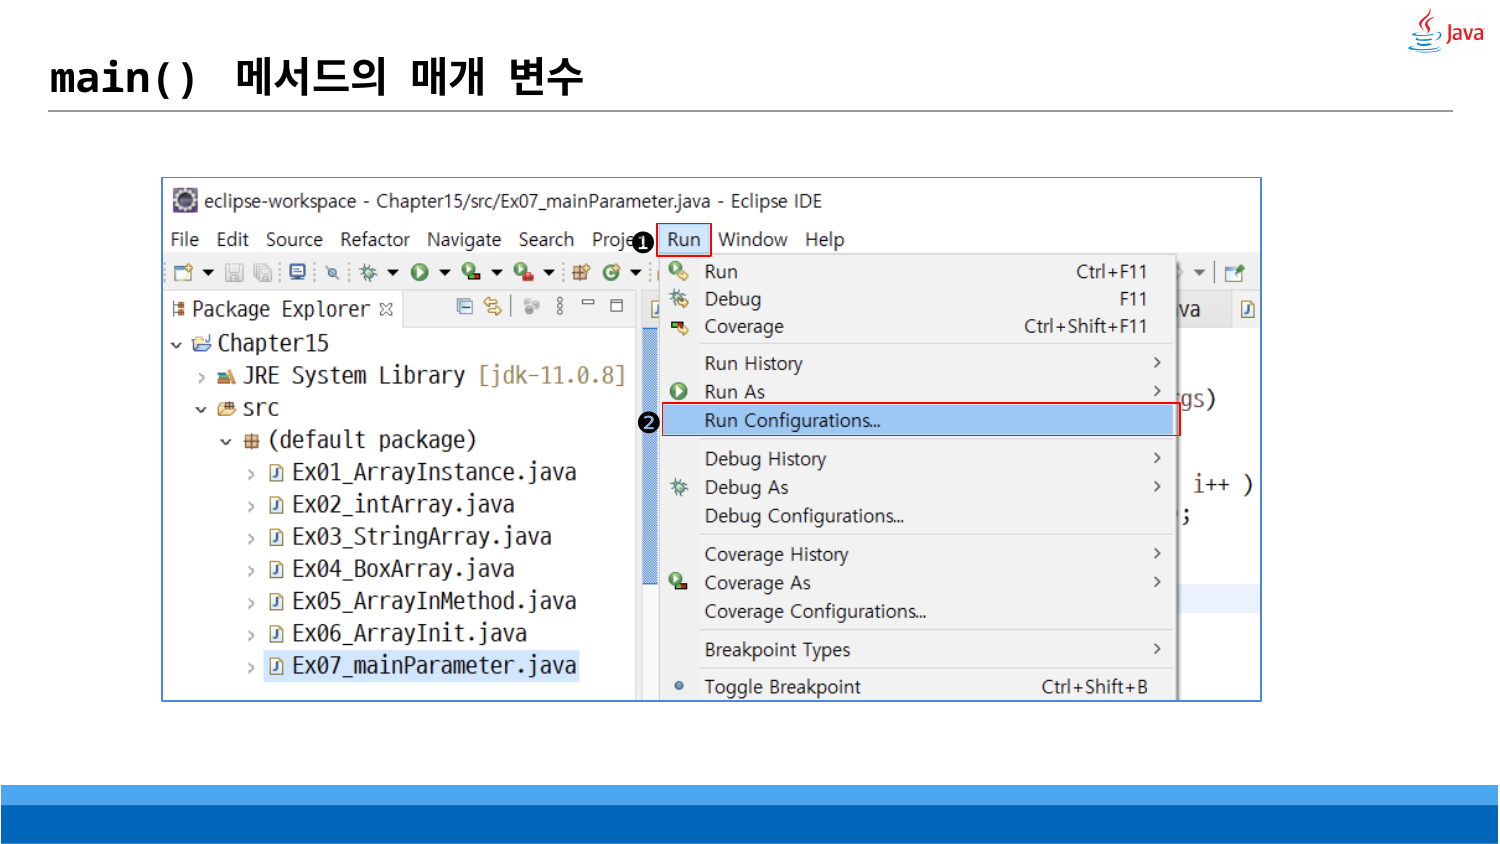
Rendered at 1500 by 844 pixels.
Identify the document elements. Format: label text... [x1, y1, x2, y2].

picture [0, 785, 1500, 844]
picture [162, 177, 1261, 701]
title main() 메서드의 매개 변수 [35, 35, 1269, 117]
picture [1405, 6, 1488, 53]
